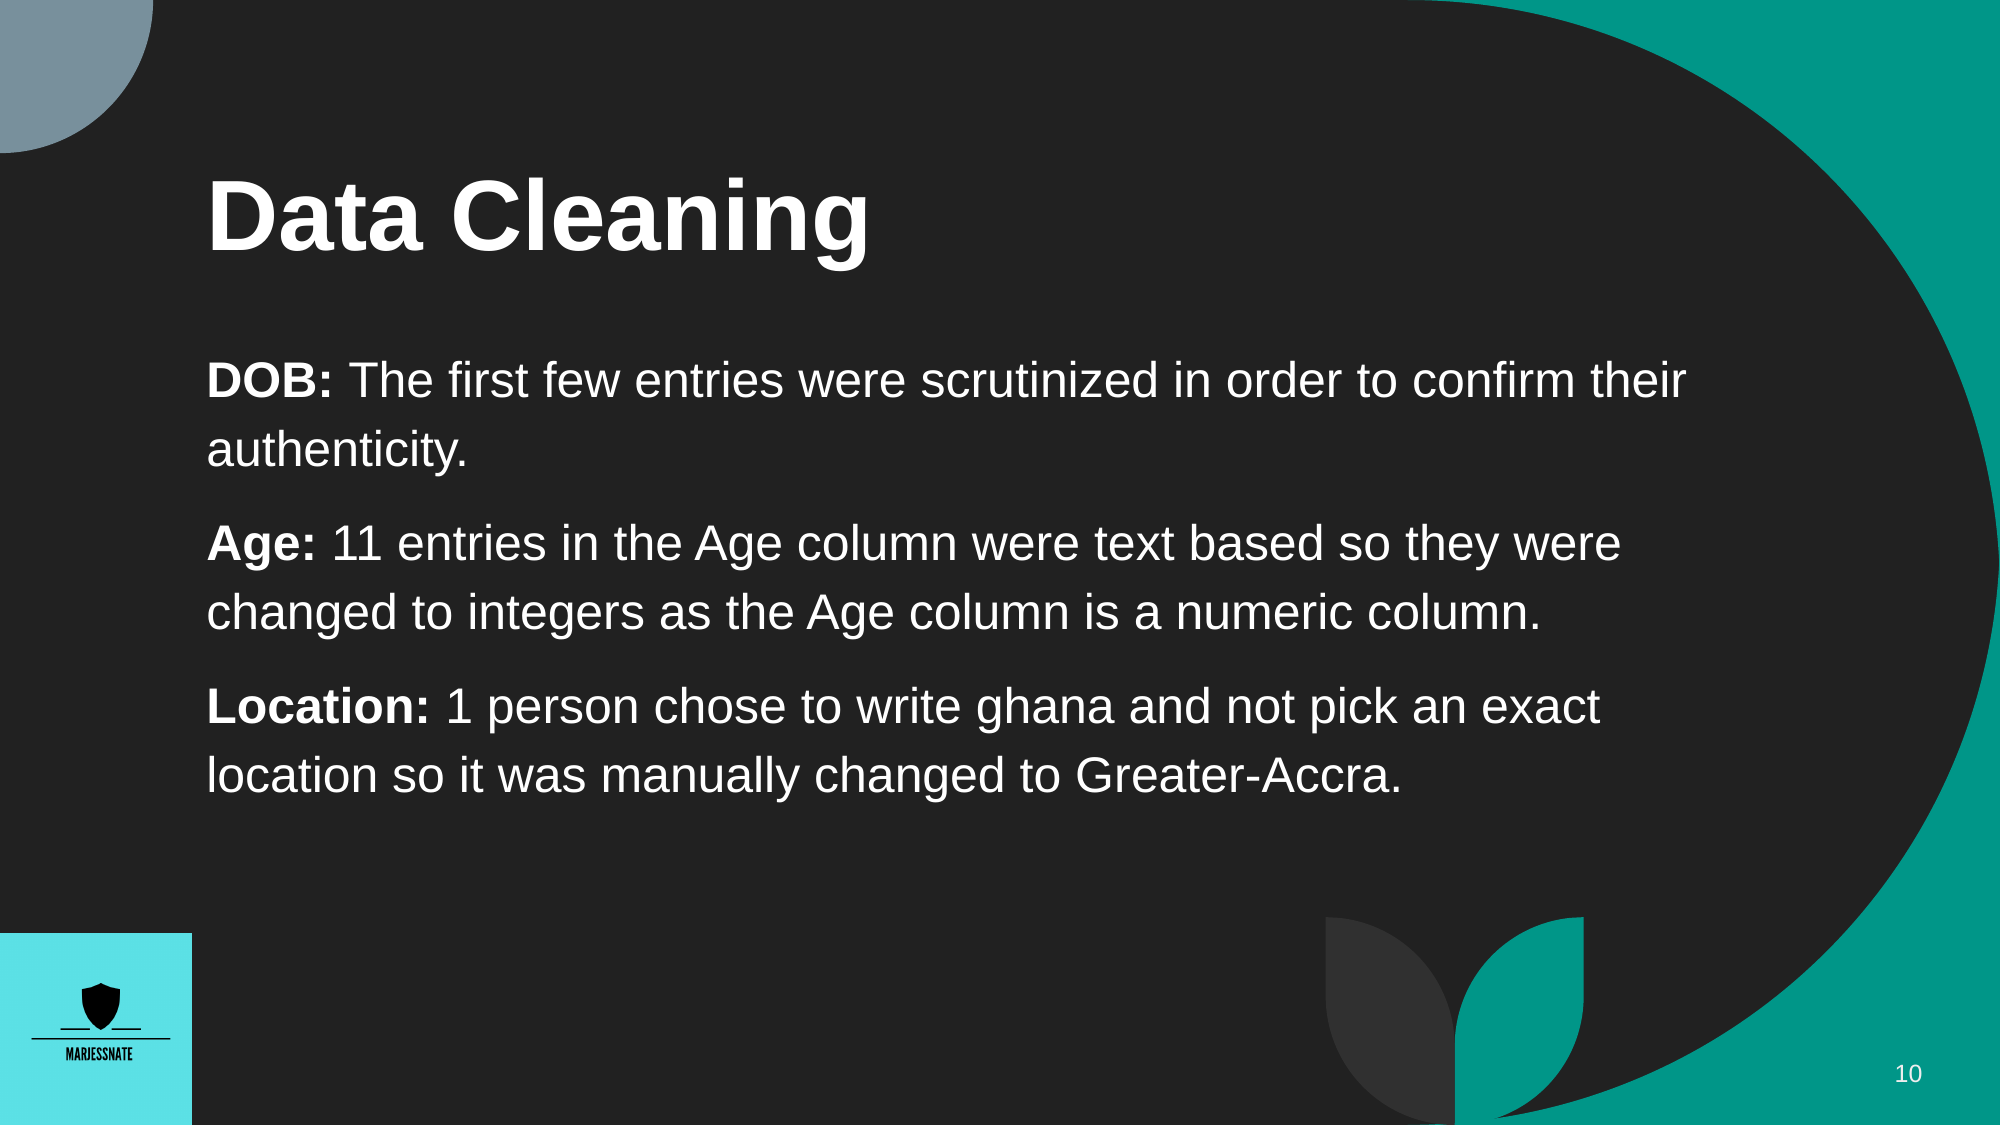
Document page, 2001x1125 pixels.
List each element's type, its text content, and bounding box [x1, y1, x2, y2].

picture [0, 933, 192, 1125]
list DOB: The first few entries were scrutinized in order to confirm their authenticity. Age: 11 entries in the Age column were text based so they were changed to integers as the Age column is a numeric column. Location: 1 person chose to write ghana and not pick an exact location so it was manually changed to Greater-Accra. [191, 330, 1796, 884]
slide_number ‹#› [1665, 1042, 1938, 1103]
title Data Cleaning [191, 62, 1796, 280]
